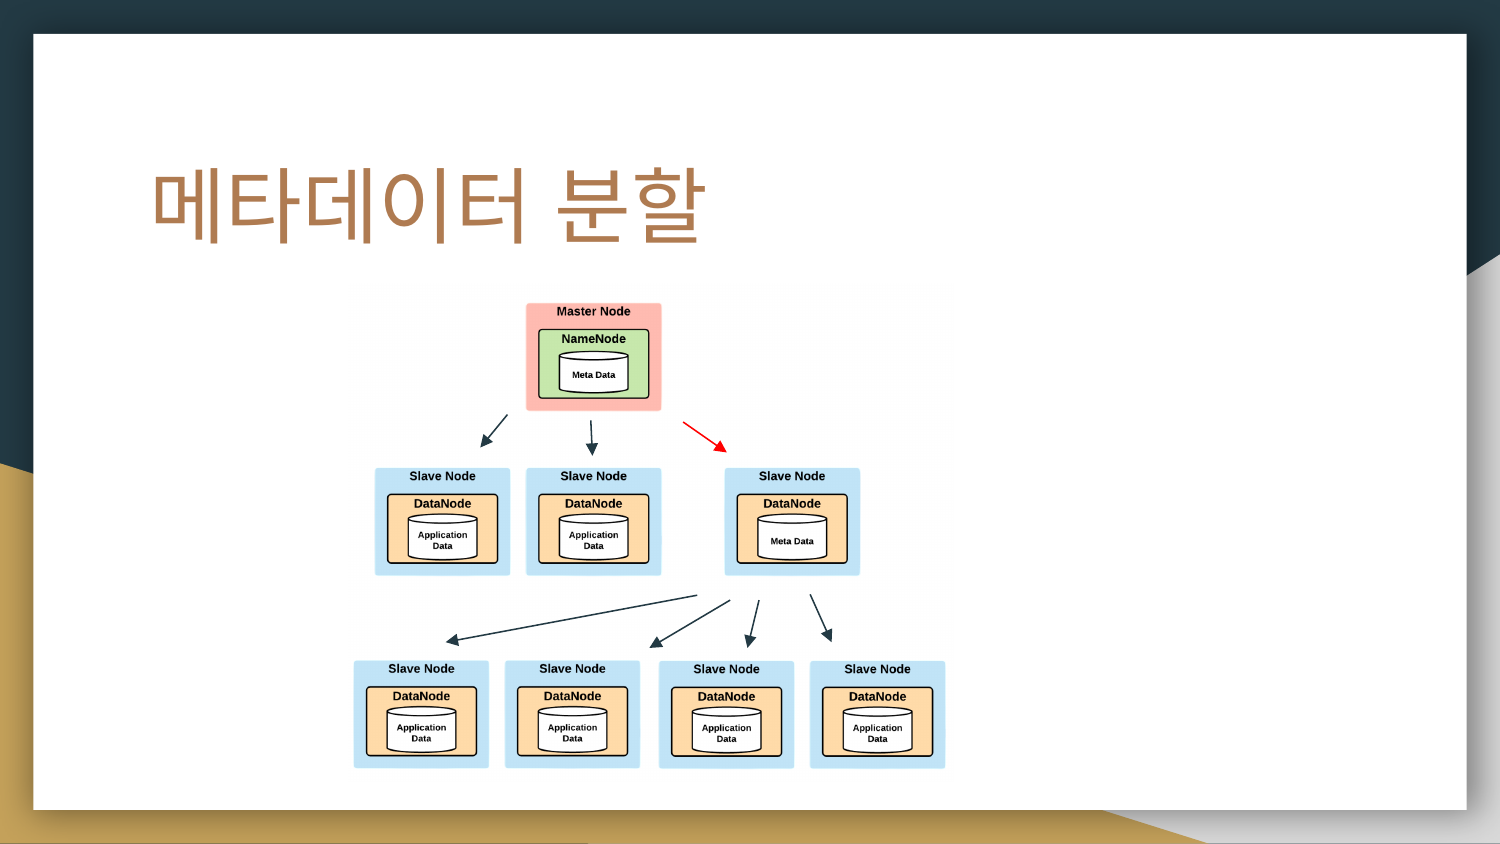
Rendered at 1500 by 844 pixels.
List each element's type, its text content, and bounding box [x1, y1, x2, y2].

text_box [445, 594, 698, 643]
picture [347, 282, 954, 782]
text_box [699, 599, 731, 649]
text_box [682, 421, 728, 453]
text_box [747, 599, 760, 649]
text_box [480, 414, 508, 448]
title 메타데이터 분할 [134, 138, 1366, 296]
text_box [809, 594, 832, 643]
